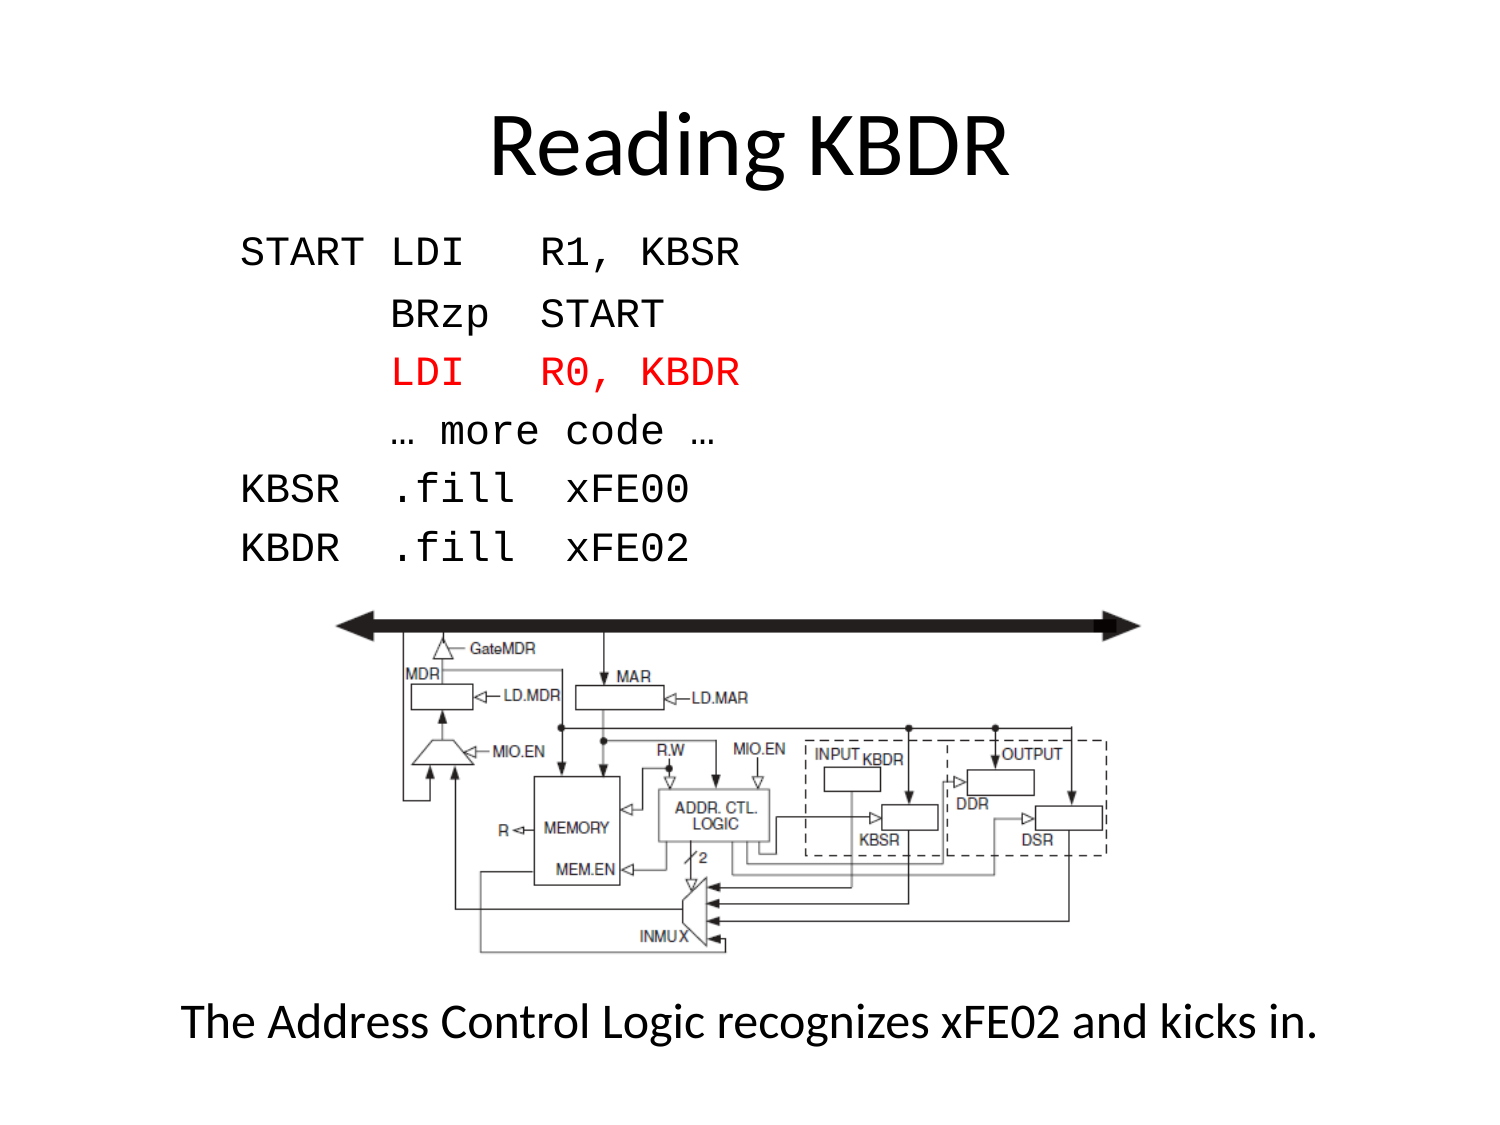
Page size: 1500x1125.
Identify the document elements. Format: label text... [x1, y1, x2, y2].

list START LDI R1, KBSR BRzp START LDI R0, KBDR … more code … KBSR .fill xFE00 KBDR .fill xFE02 [75, 200, 1425, 1005]
picture [324, 606, 1151, 965]
text_box The Address Control Logic recognizes xFE02 and kicks in. [165, 980, 1334, 1056]
title Reading KBDR [75, 45, 1425, 200]
